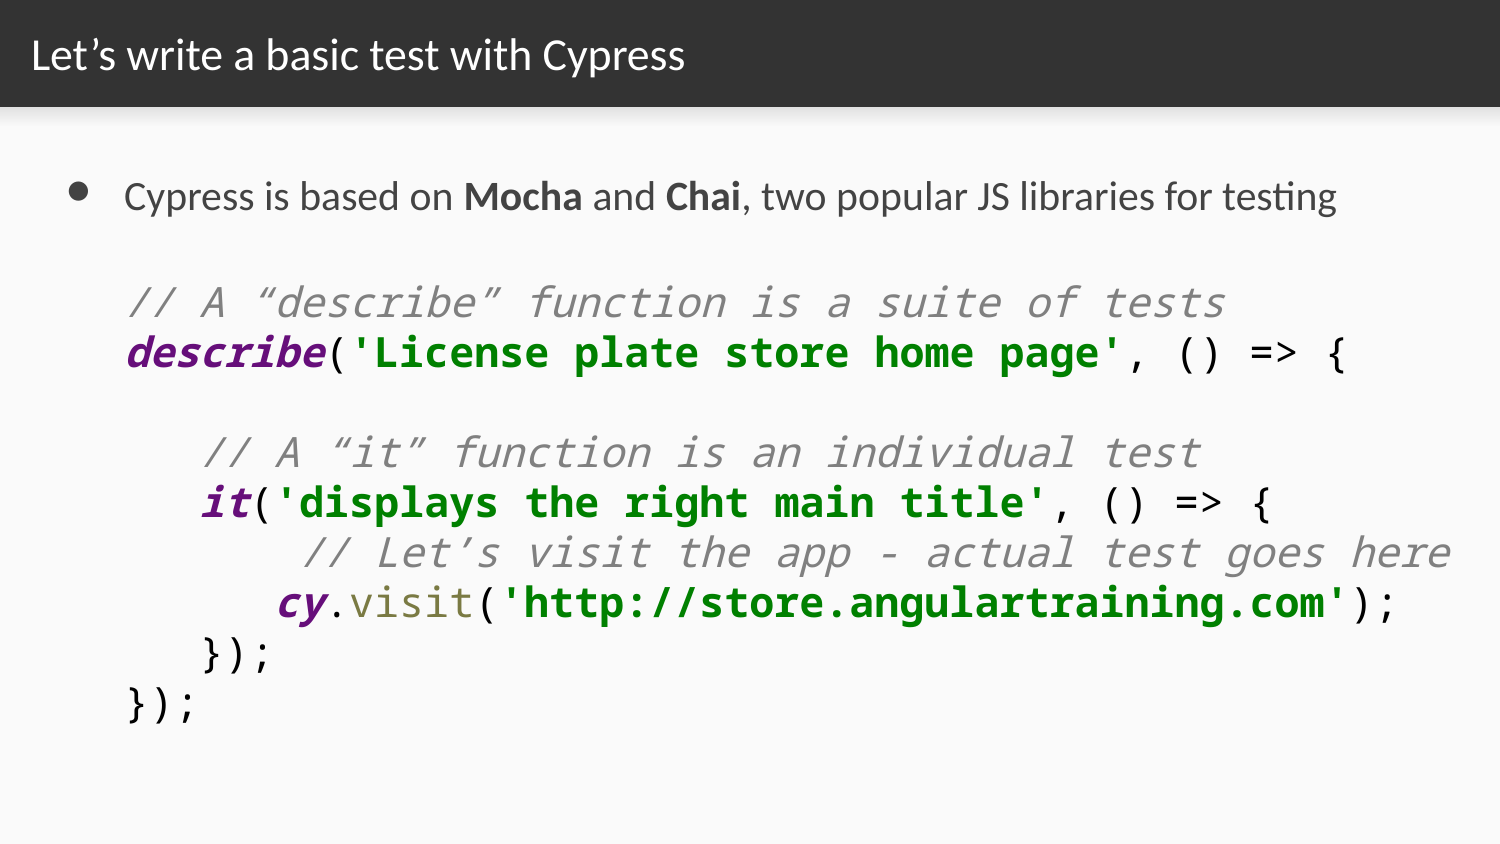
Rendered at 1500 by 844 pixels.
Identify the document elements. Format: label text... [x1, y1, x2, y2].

list Cypress is based on Mocha and Chai, two popular JS libraries for testing // A “describe” function is a suite of tests describe('License plate store home page', () => { // A “it” function is an individual test it('displays the right main title', () => { // Let’s visit the app - actual test goes here cy.visit('http://store.angulartraining.com'); }); }); [34, 145, 1488, 806]
title Let’s write a basic test with Cypress [16, 2, 1464, 102]
